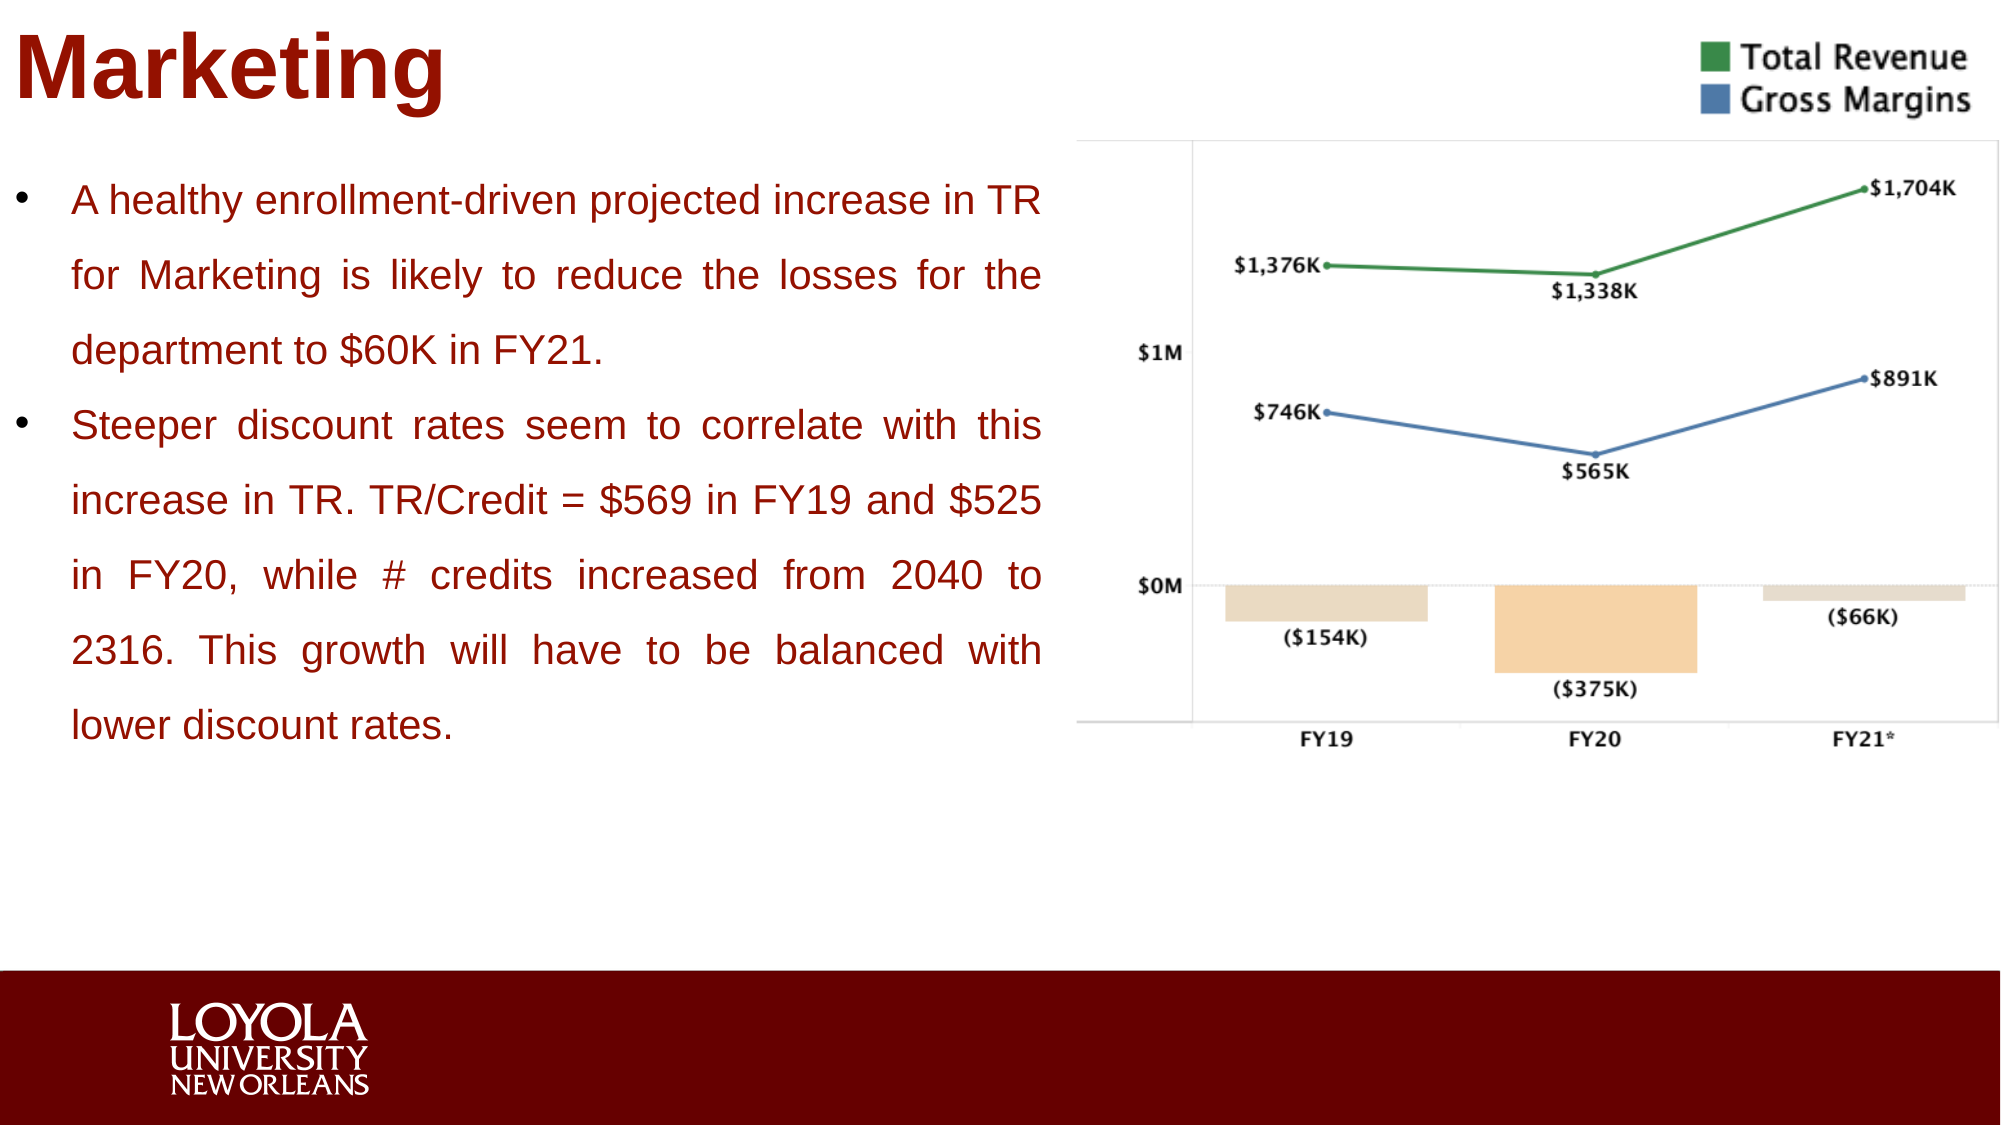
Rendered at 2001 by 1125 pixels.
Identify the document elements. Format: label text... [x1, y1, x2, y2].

picture [0, 0, 2001, 1125]
text_box Marketing [0, 0, 2000, 125]
text_box A healthy enrollment-driven projected increase in TR for Marketing is likely to reduce the losses for the department to $60K in FY21. Steeper discount rates seem to correlate with this increase in TR. TR/Credit = $569 in FY19 and $525 in FY20, while # credits increased from 2040 to 2316. This growth will have to be balanced with lower discount rates. [0, 140, 1058, 755]
